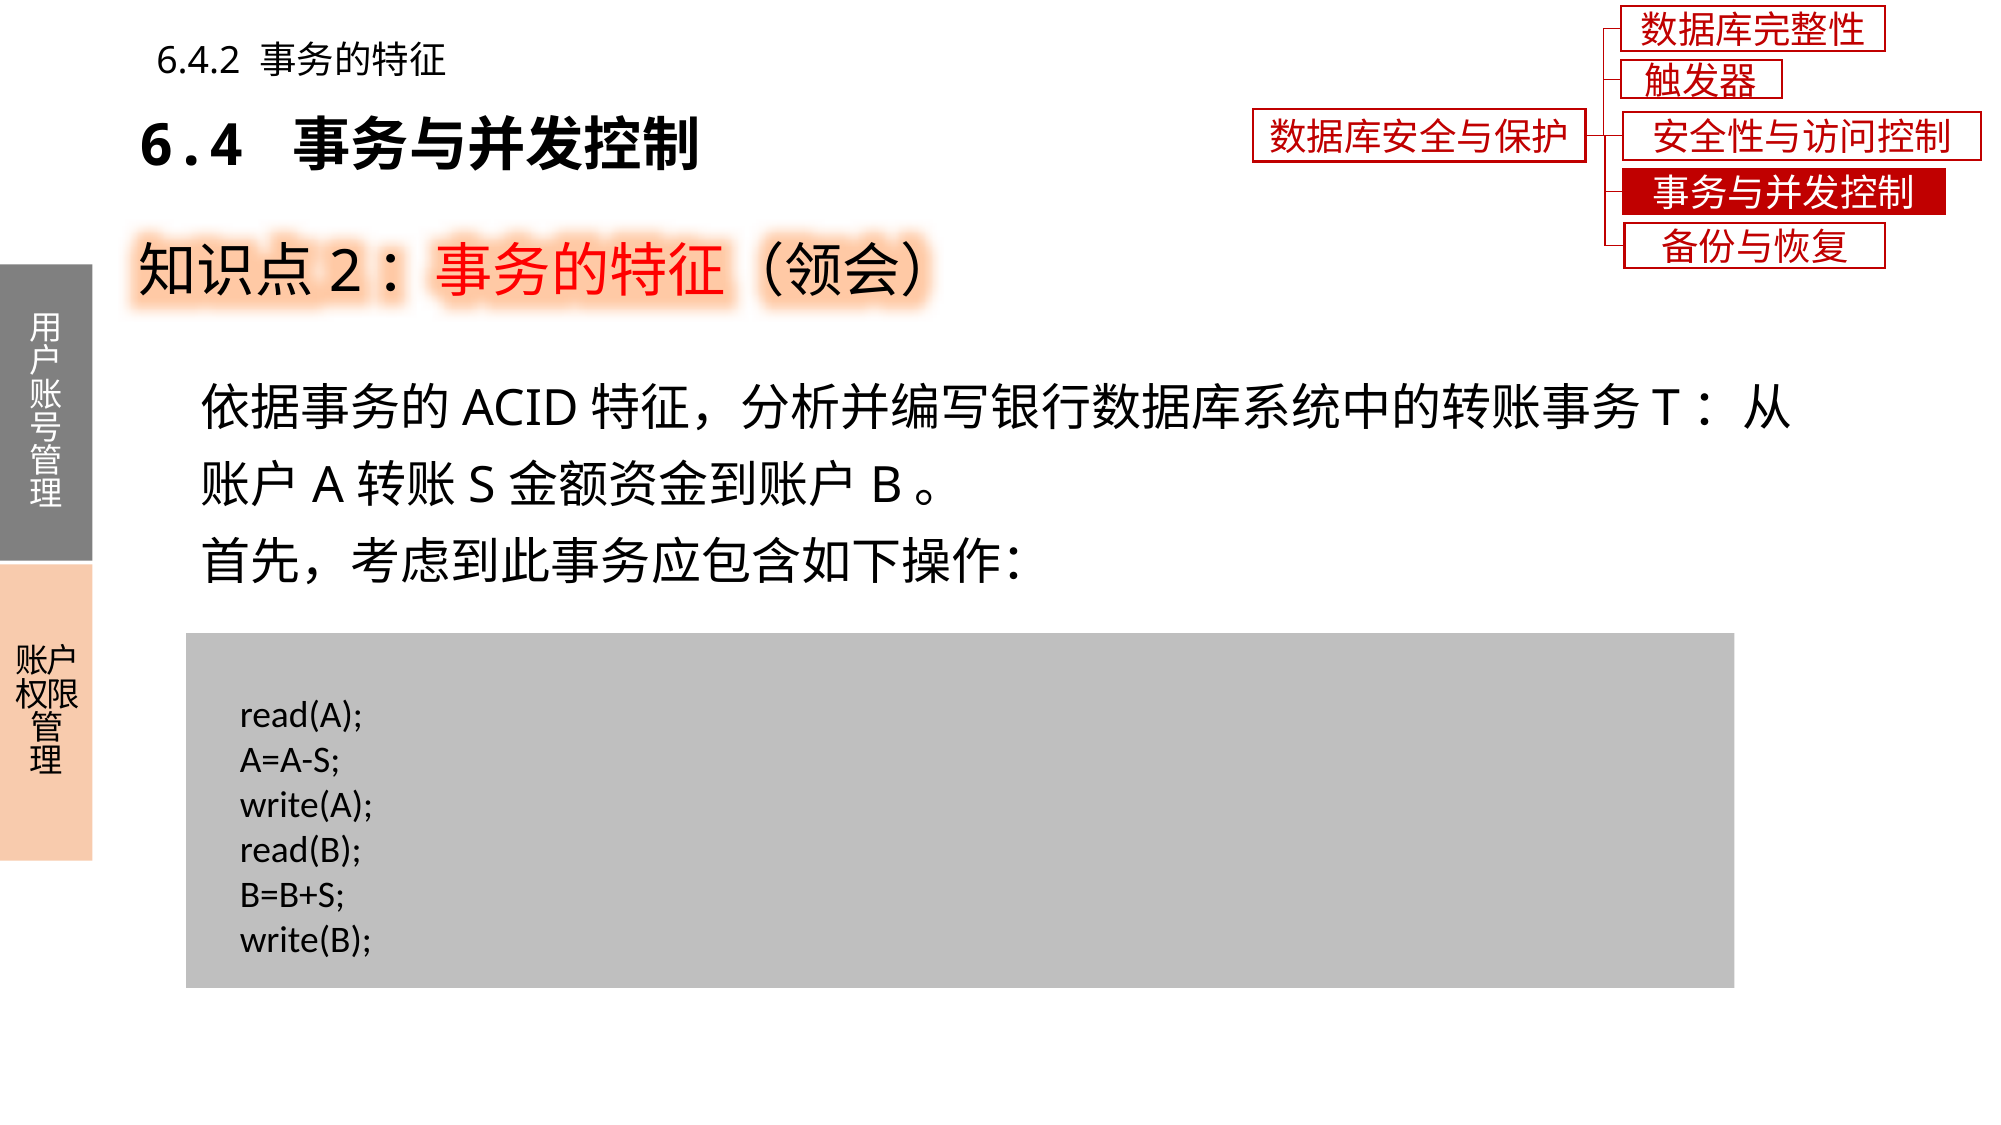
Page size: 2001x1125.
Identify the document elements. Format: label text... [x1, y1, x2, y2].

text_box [1585, 135, 1625, 246]
text_box 触发器 [1621, 59, 1783, 99]
text_box 依据事务的ACID特征，分析并编写银行数据库系统中的转账事务T：从账户A转账S金额资金到账户B。 首先，考虑到此事务应包含如下操作： [186, 350, 1827, 597]
text_box 6.4 事务与并发控制 [120, 97, 1568, 156]
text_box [1585, 28, 1621, 79]
text_box 备份与恢复 [1623, 222, 1886, 269]
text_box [0, 264, 93, 861]
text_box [1585, 79, 1621, 135]
text_box 6.4.2 事务的特征 [141, 28, 462, 89]
text_box read(A); A=A-S; write(A); read(B); B=B+S; write(B); [225, 682, 961, 968]
text_box 知识点2：事务的特征（领会） [120, 172, 1945, 329]
text_box 事务与并发控制 [1625, 168, 1946, 215]
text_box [114, 166, 1954, 339]
text_box 数据库安全与保护 [1252, 108, 1585, 163]
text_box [118, 170, 1949, 335]
text_box [185, 632, 1735, 989]
text_box 安全性与访问控制 [1622, 111, 1982, 161]
text_box 数据库完整性 [1620, 5, 1886, 52]
